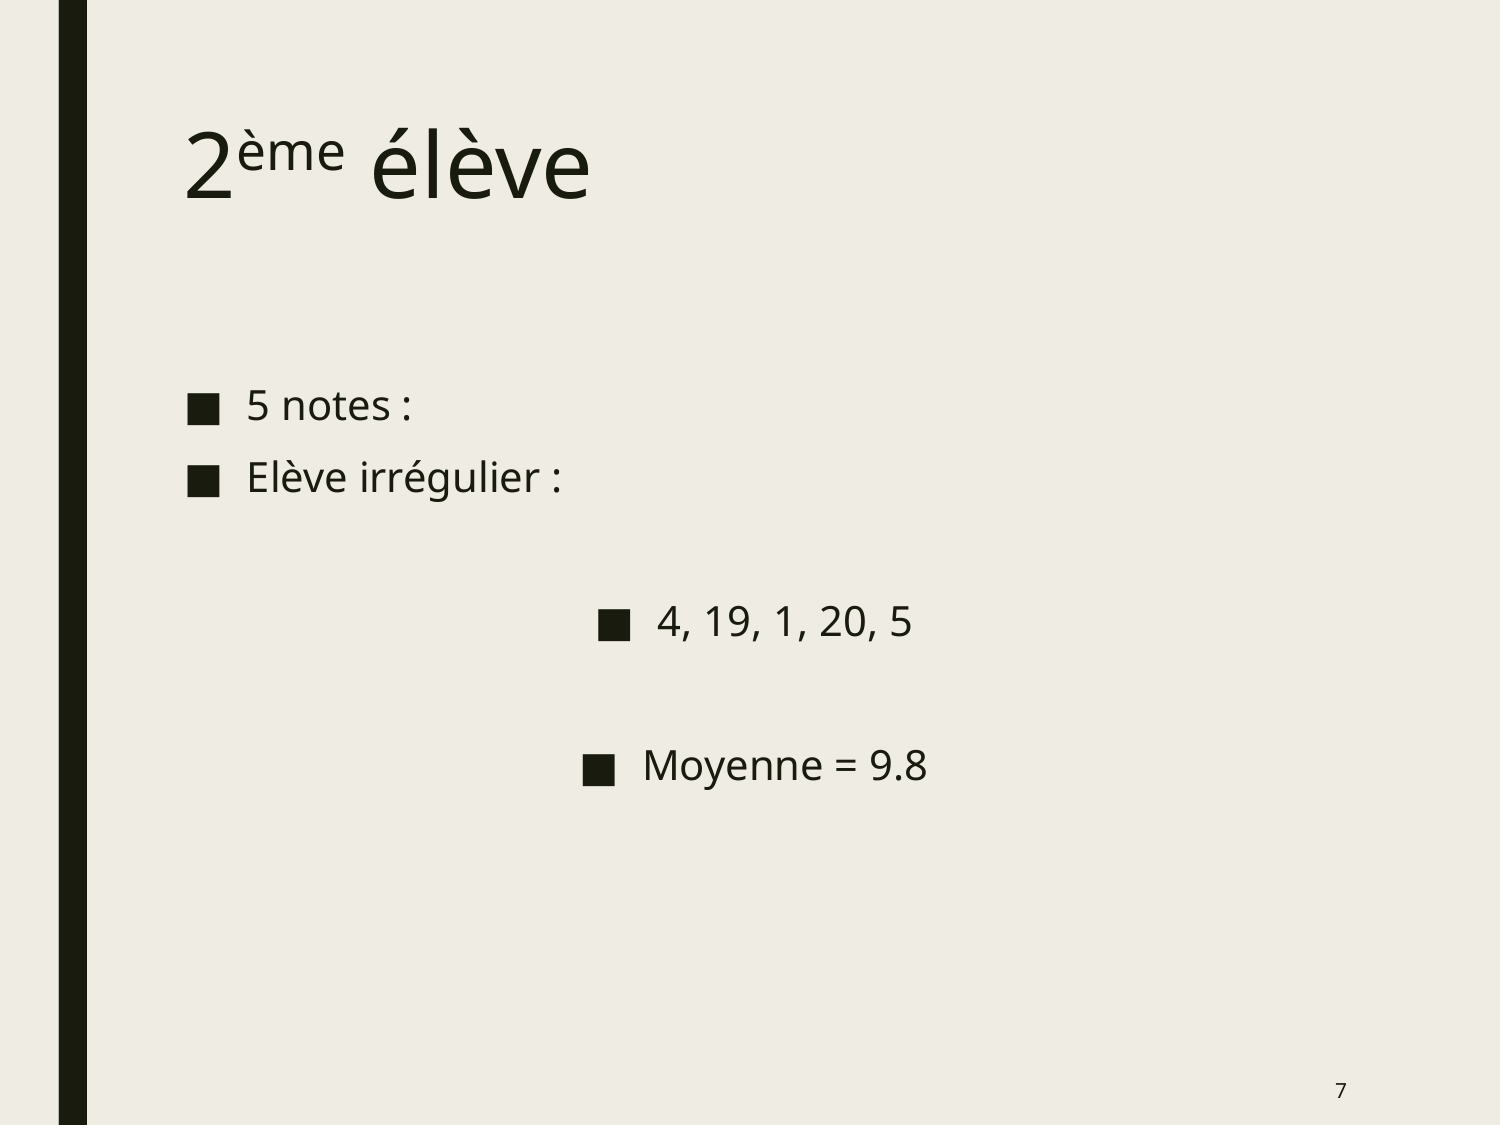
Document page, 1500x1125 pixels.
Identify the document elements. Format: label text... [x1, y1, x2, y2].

list 5 notes : Elève irrégulier : 4, 19, 1, 20, 5 Moyenne = 9.8 [168, 375, 1351, 963]
slide_number 7 [1165, 1058, 1362, 1125]
title 2ème élève [168, 112, 1351, 357]
